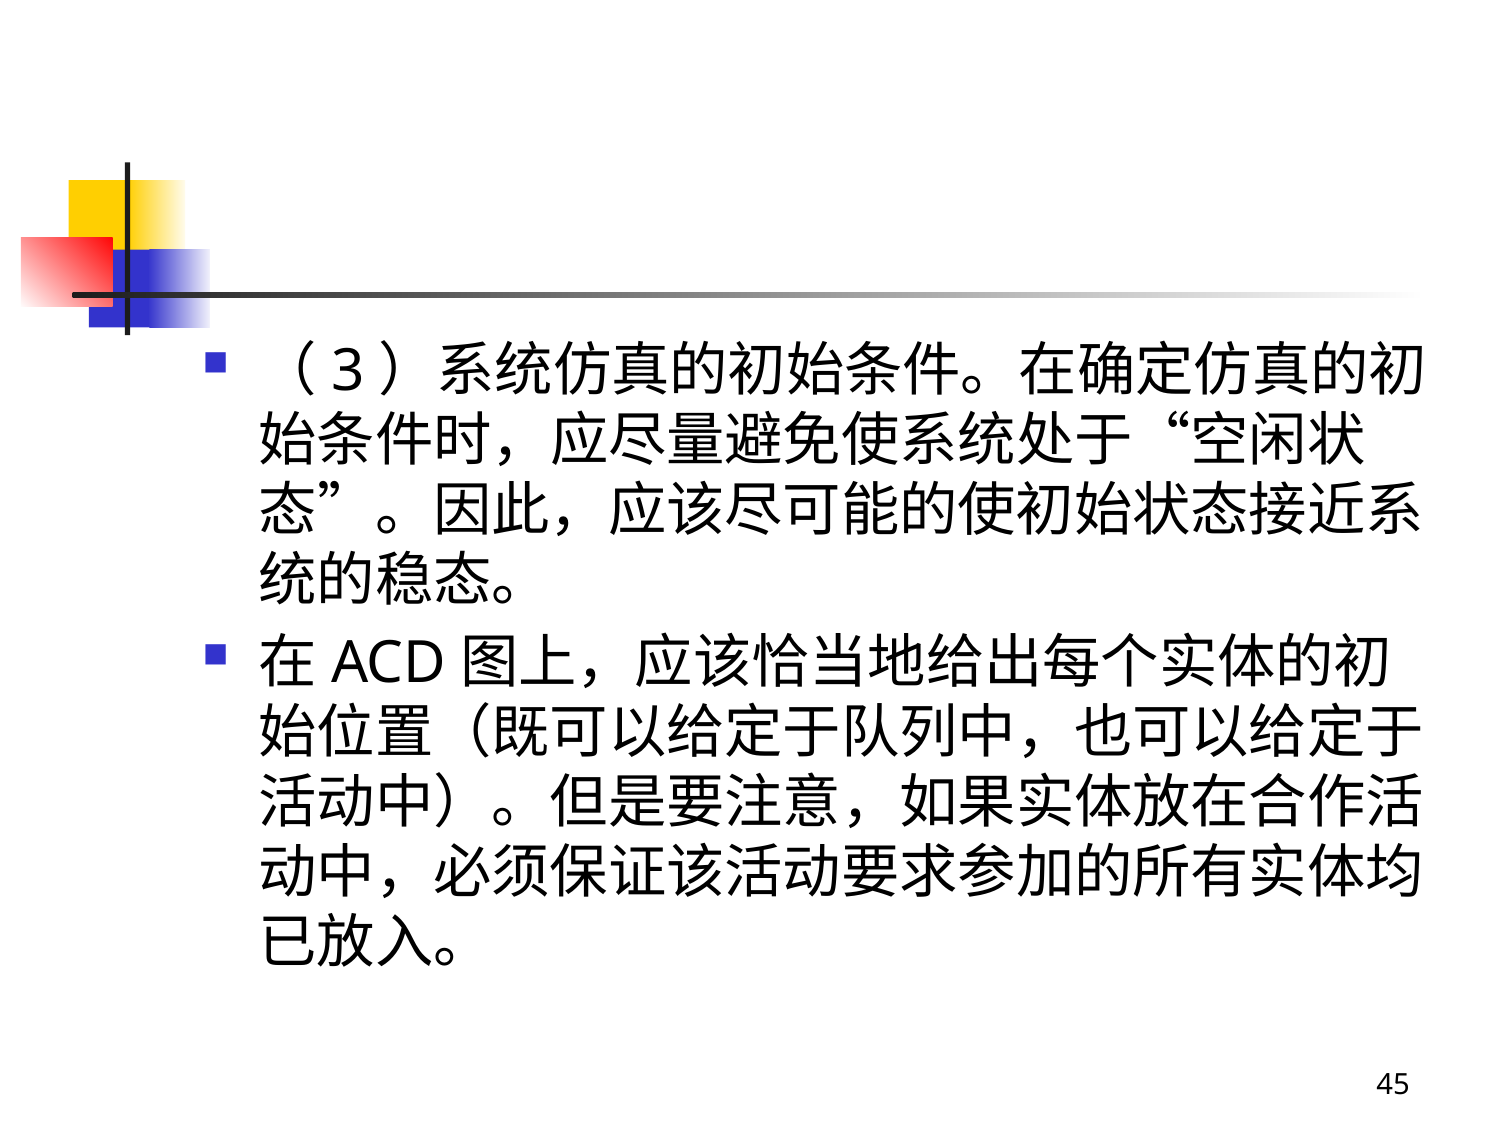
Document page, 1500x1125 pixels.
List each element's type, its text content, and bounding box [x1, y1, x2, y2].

list （3）系统仿真的初始条件。在确定仿真的初始条件时，应尽量避免使系统处于“空闲状态”。因此，应该尽可能的使初始状态接近系统的稳态。 在ACD图上，应该恰当地给出每个实体的初始位置（既可以给定于队列中，也可以给定于活动中）。但是要注意，如果实体放在合作活动中，必须保证该活动要求参加的所有实体均已放入。 [187, 324, 1463, 1000]
slide_number 45 [1112, 1037, 1425, 1113]
